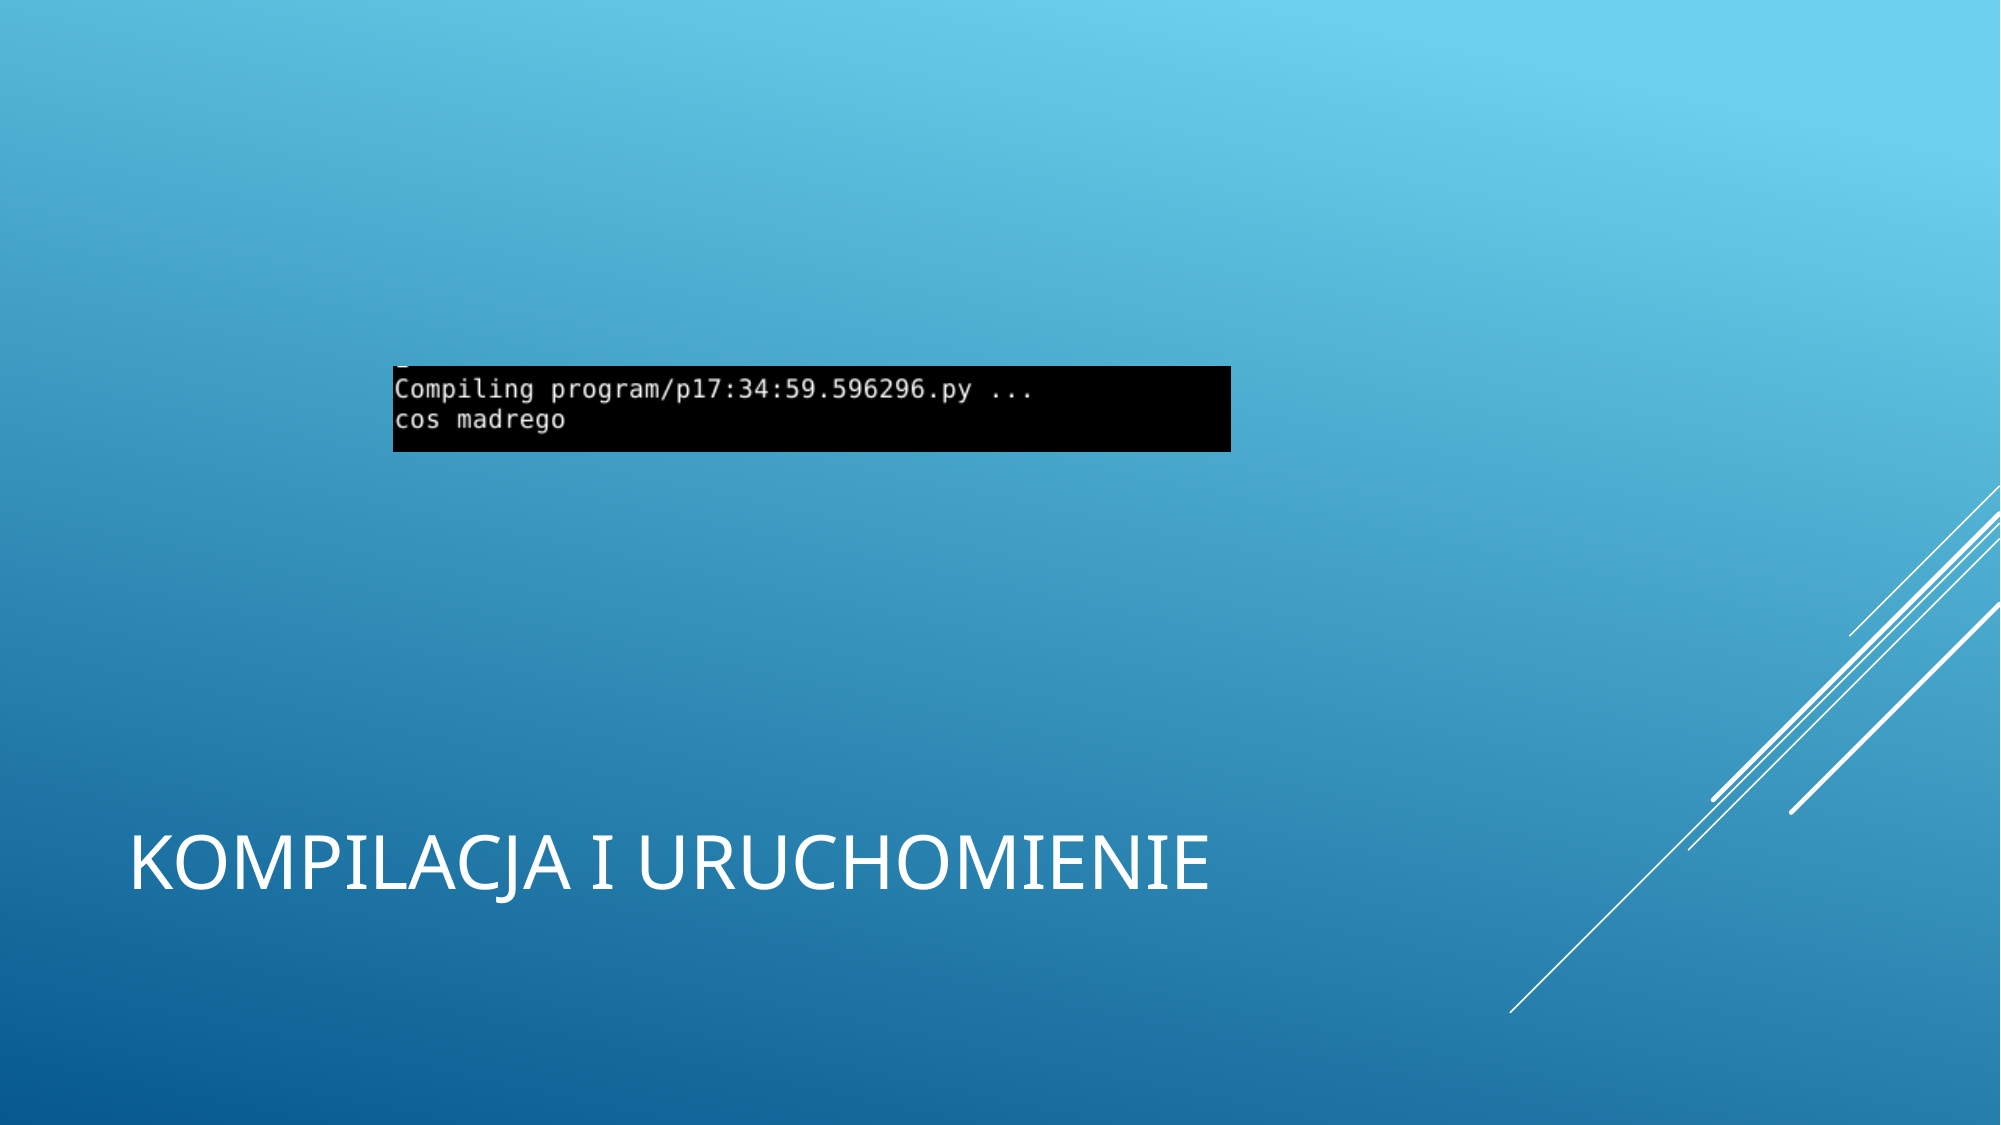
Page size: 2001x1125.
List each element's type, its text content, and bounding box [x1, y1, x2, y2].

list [393, 366, 1232, 452]
title Kompilacja i uruchomienie [112, 736, 1513, 984]
